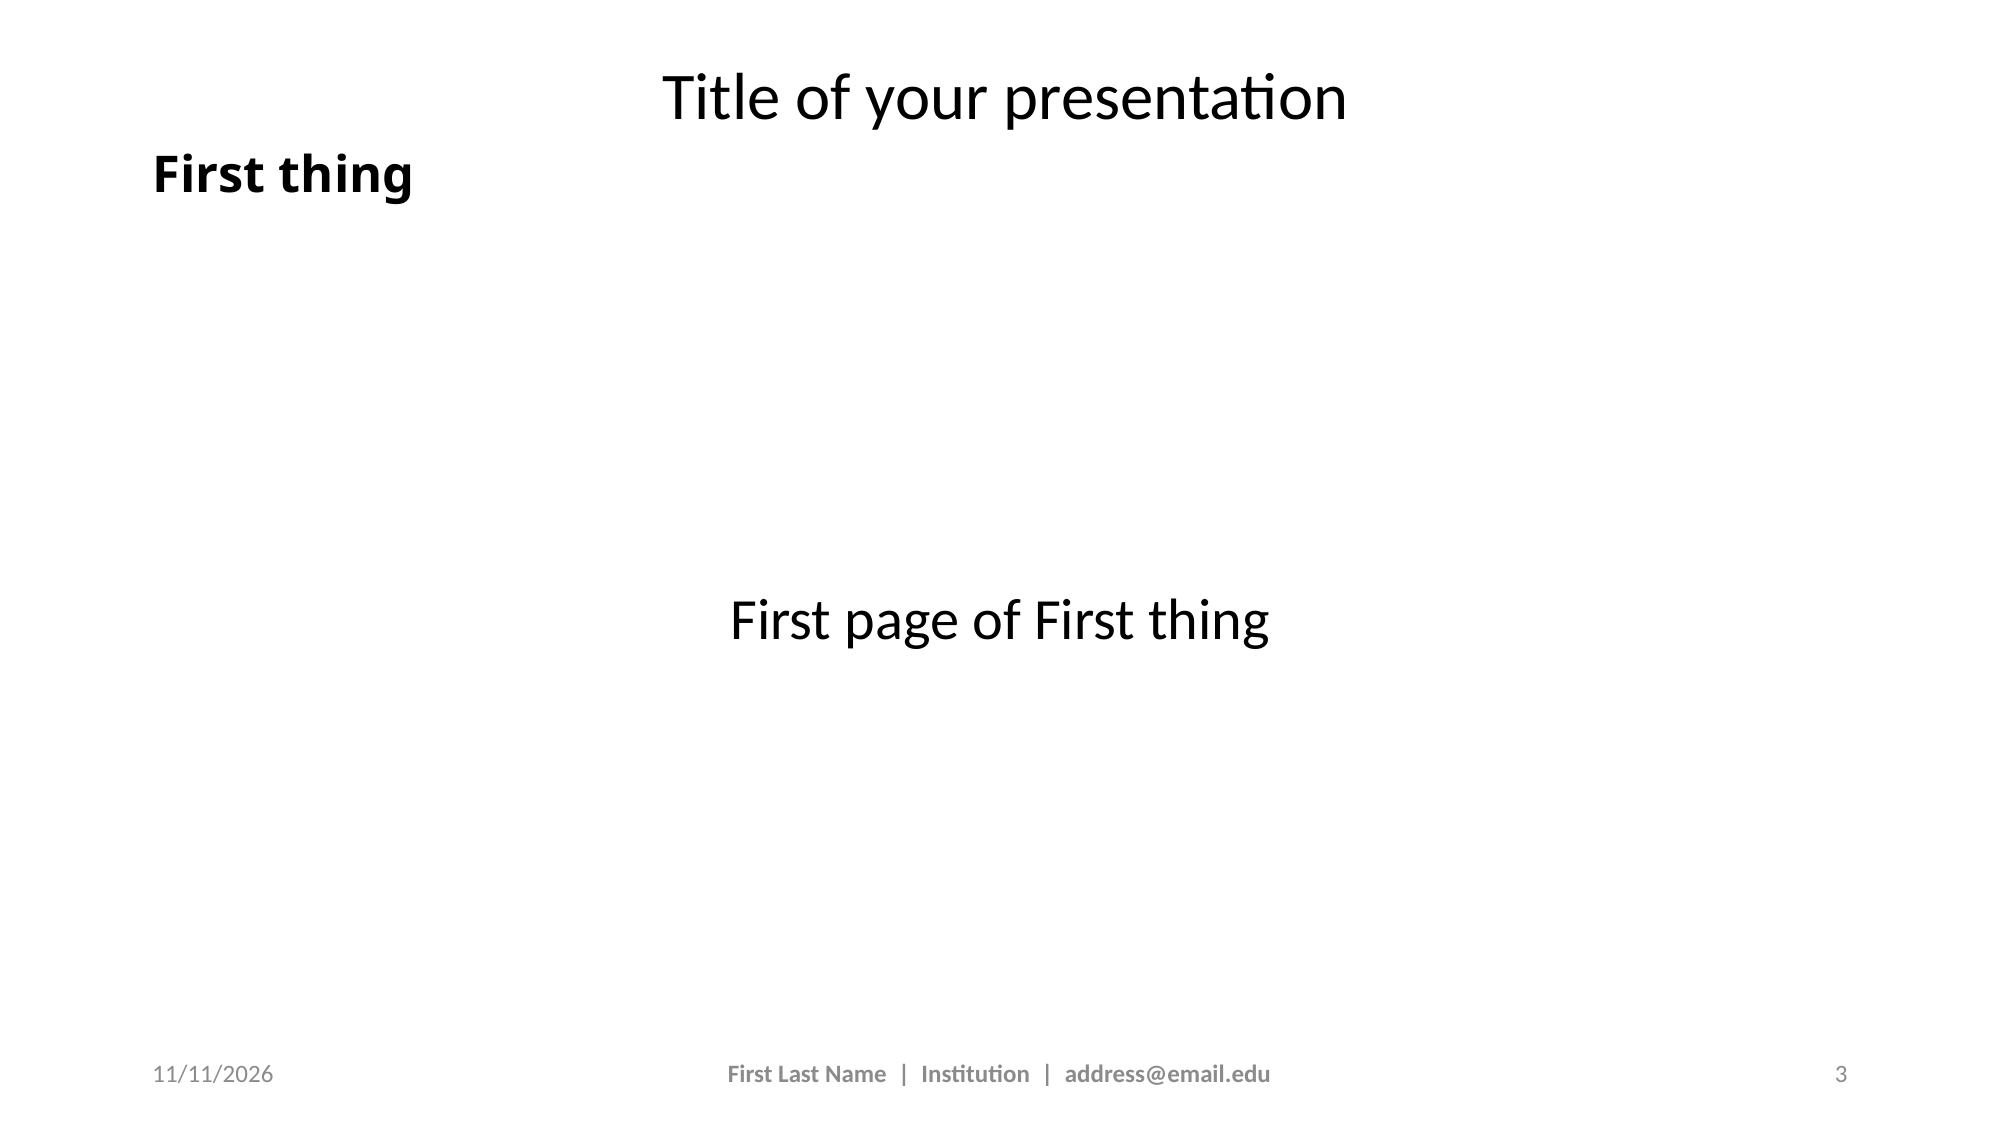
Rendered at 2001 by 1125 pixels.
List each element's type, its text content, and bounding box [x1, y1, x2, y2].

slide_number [137, 1042, 588, 1103]
list First page of First thing [137, 210, 1863, 1030]
slide_number 3 [1412, 1042, 1863, 1103]
footer First Last Name | Institution | address@email.edu [662, 1042, 1338, 1103]
title First thing [137, 141, 1863, 210]
